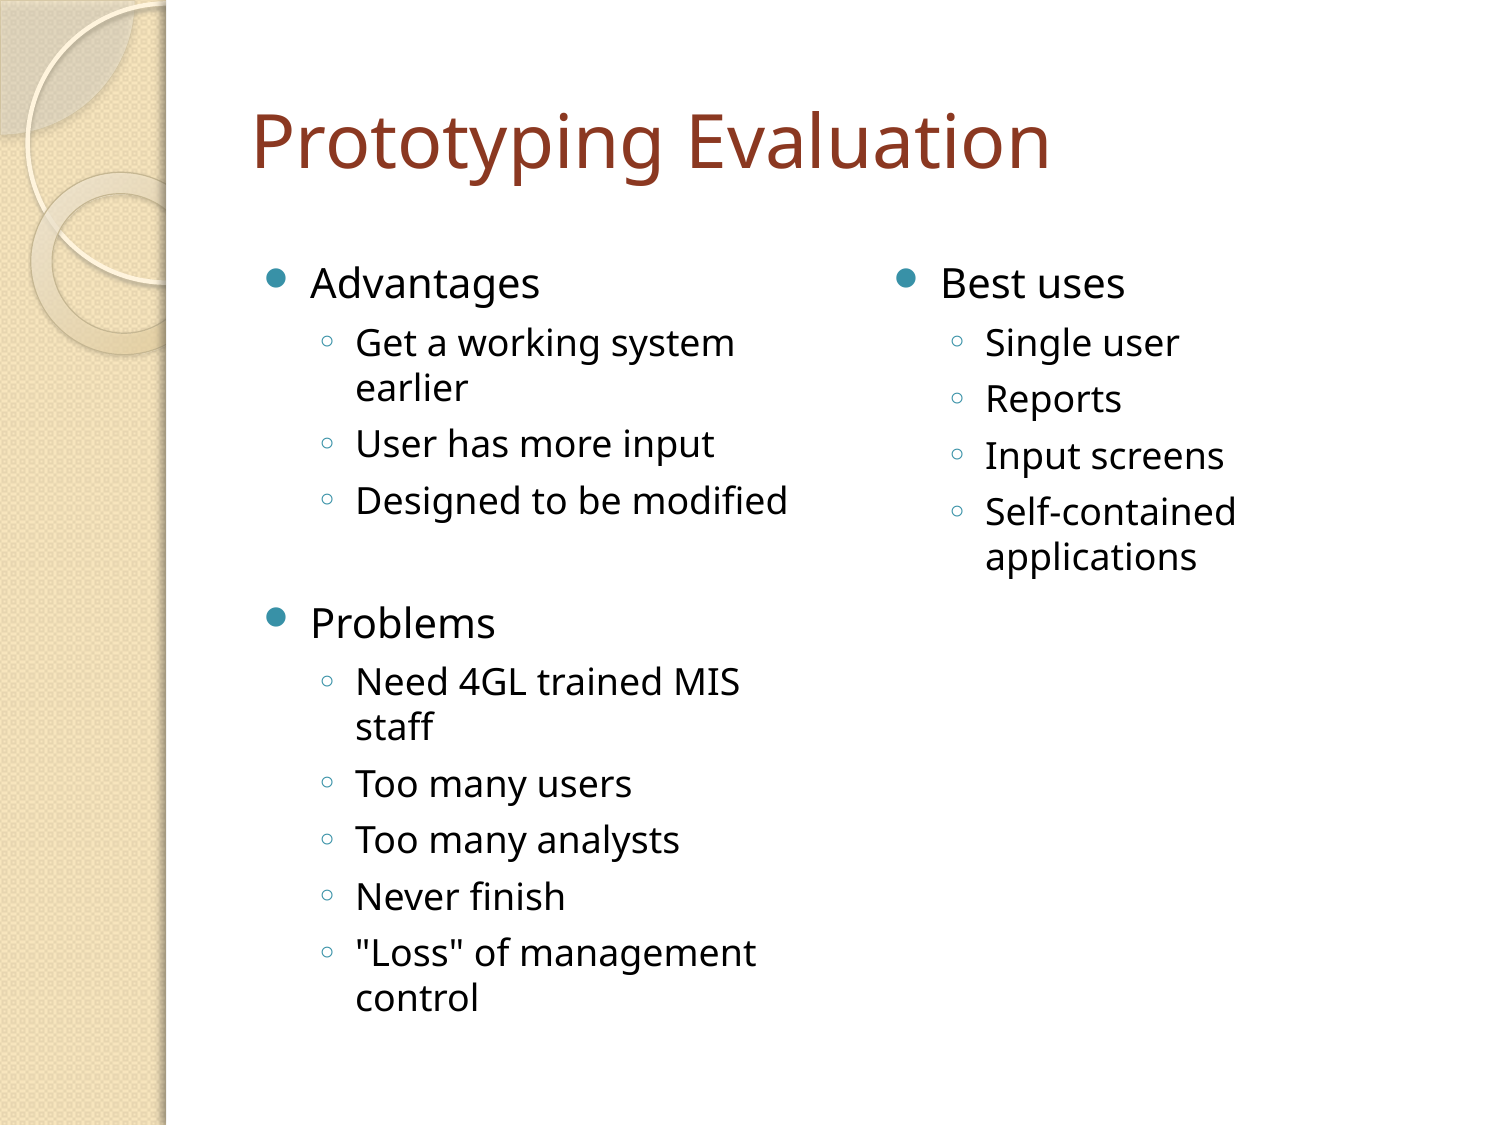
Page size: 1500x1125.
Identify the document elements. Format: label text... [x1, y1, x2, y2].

list Advantages Get a working system earlier User has more input Designed to be modified Problems Need 4GL trained MIS staff Too many users Too many analysts Never finish "Loss" of management control [235, 249, 836, 1015]
title Prototyping Evaluation [235, 45, 1466, 233]
list Best uses Single user Reports Input screens Self-contained applications [865, 249, 1466, 1015]
